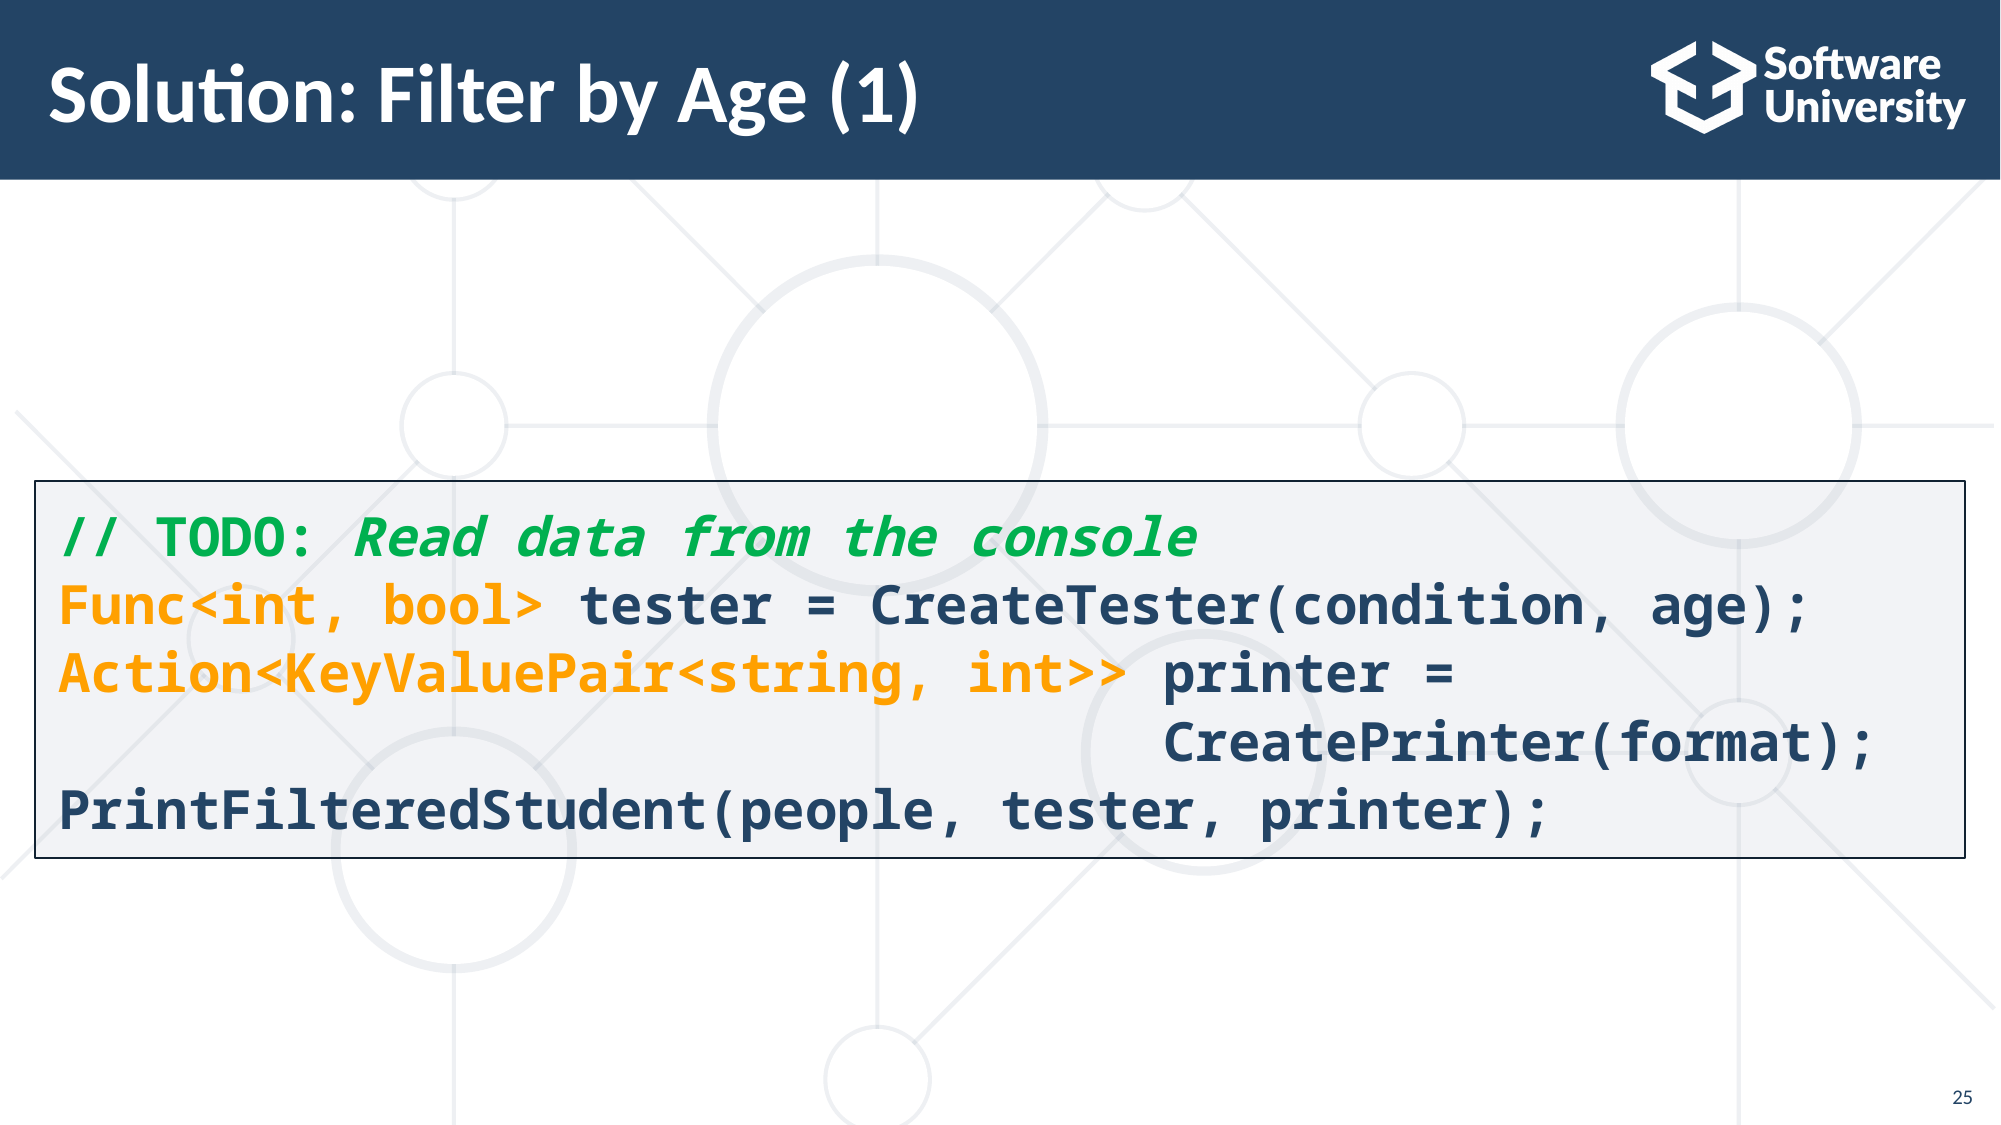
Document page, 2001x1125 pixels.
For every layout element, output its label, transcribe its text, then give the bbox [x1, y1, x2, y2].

title Solution: Filter by Age (1) [31, 16, 1625, 162]
picture [1651, 41, 1966, 134]
slide_number 25 [1927, 1067, 1989, 1117]
text_box // TODO: Read data from the console Func<int, bool> tester = CreateTester(condition, age); Action<KeyValuePair<string, int>> printer = CreatePrinter(format); PrintFilteredStudent(people, tester, printer); [34, 481, 1966, 858]
